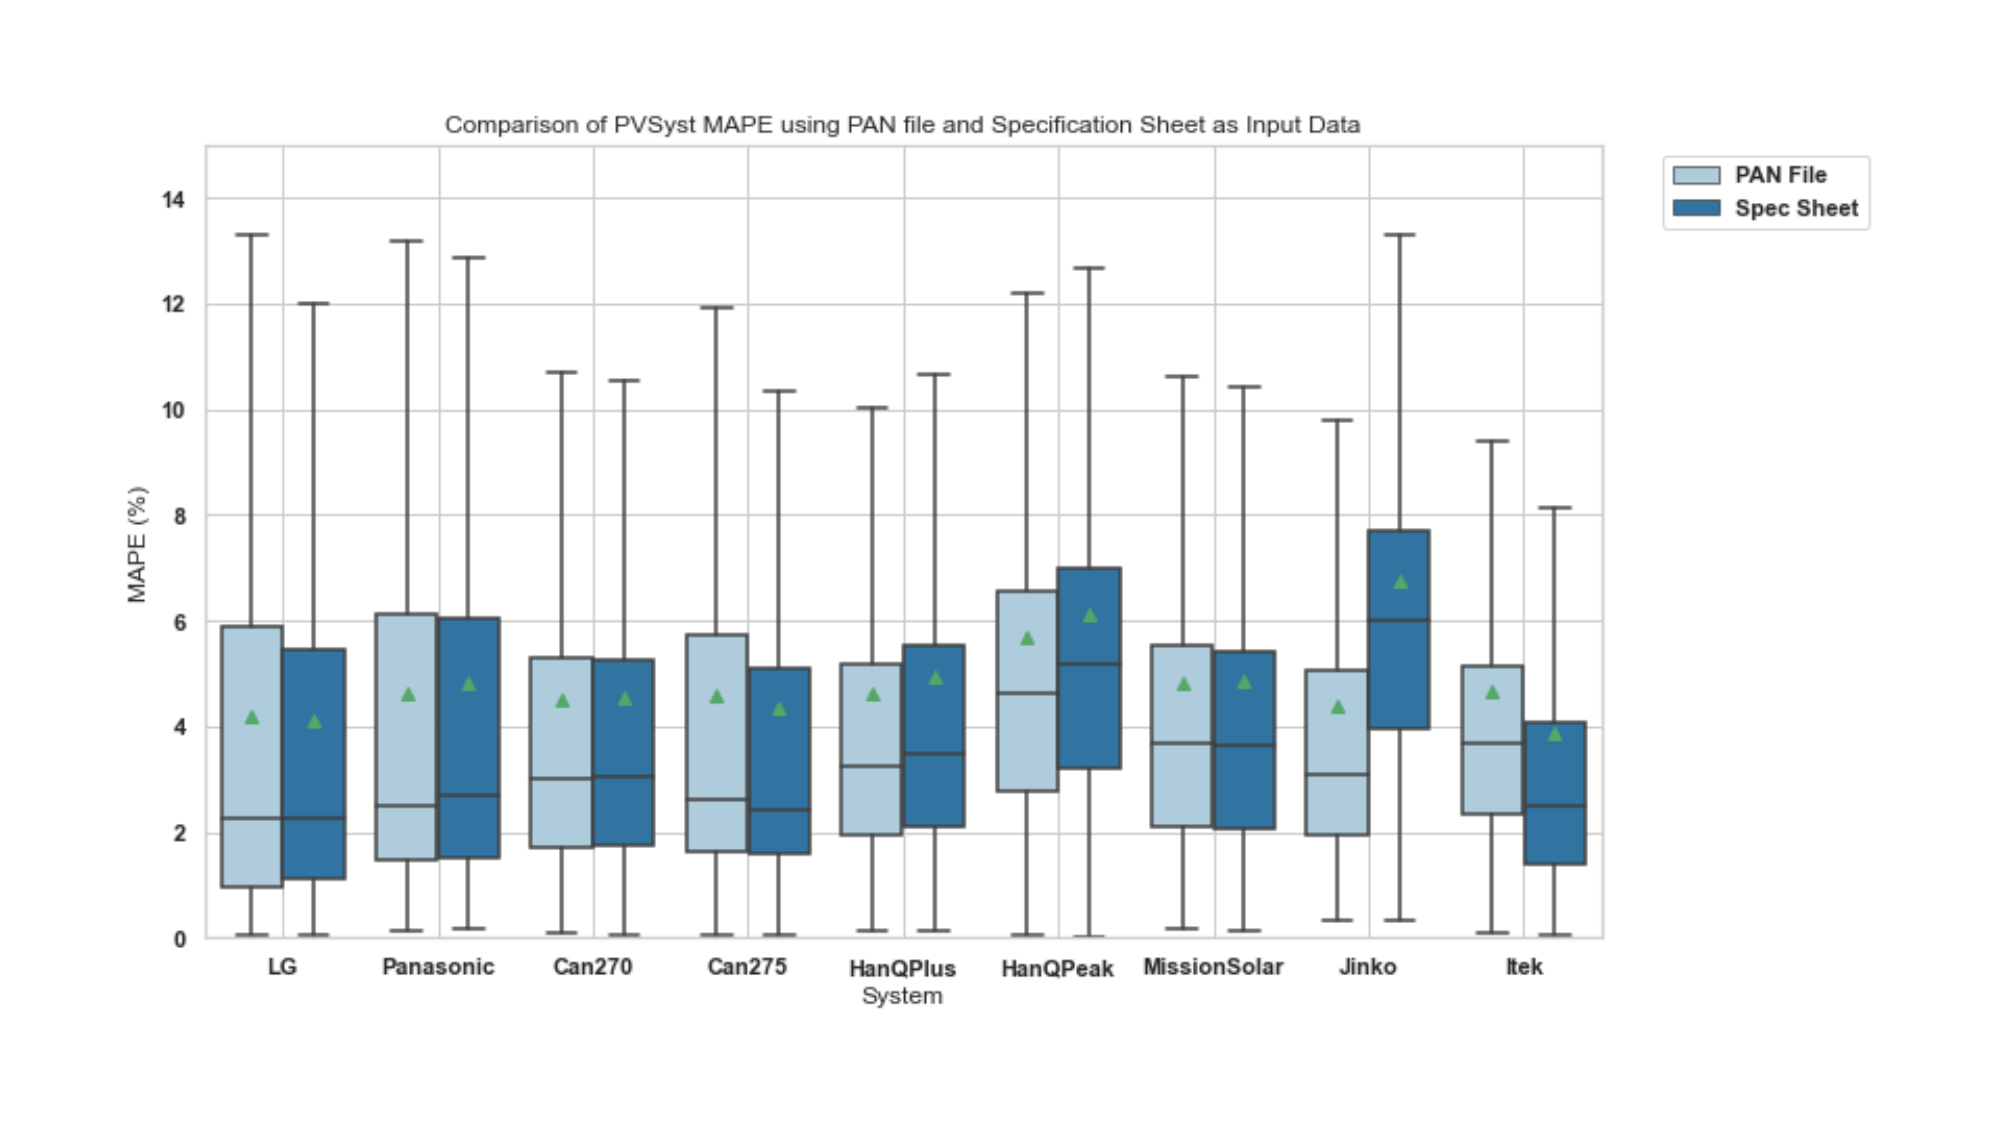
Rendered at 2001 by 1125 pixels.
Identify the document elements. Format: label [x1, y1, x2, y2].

picture [116, 102, 1884, 1023]
